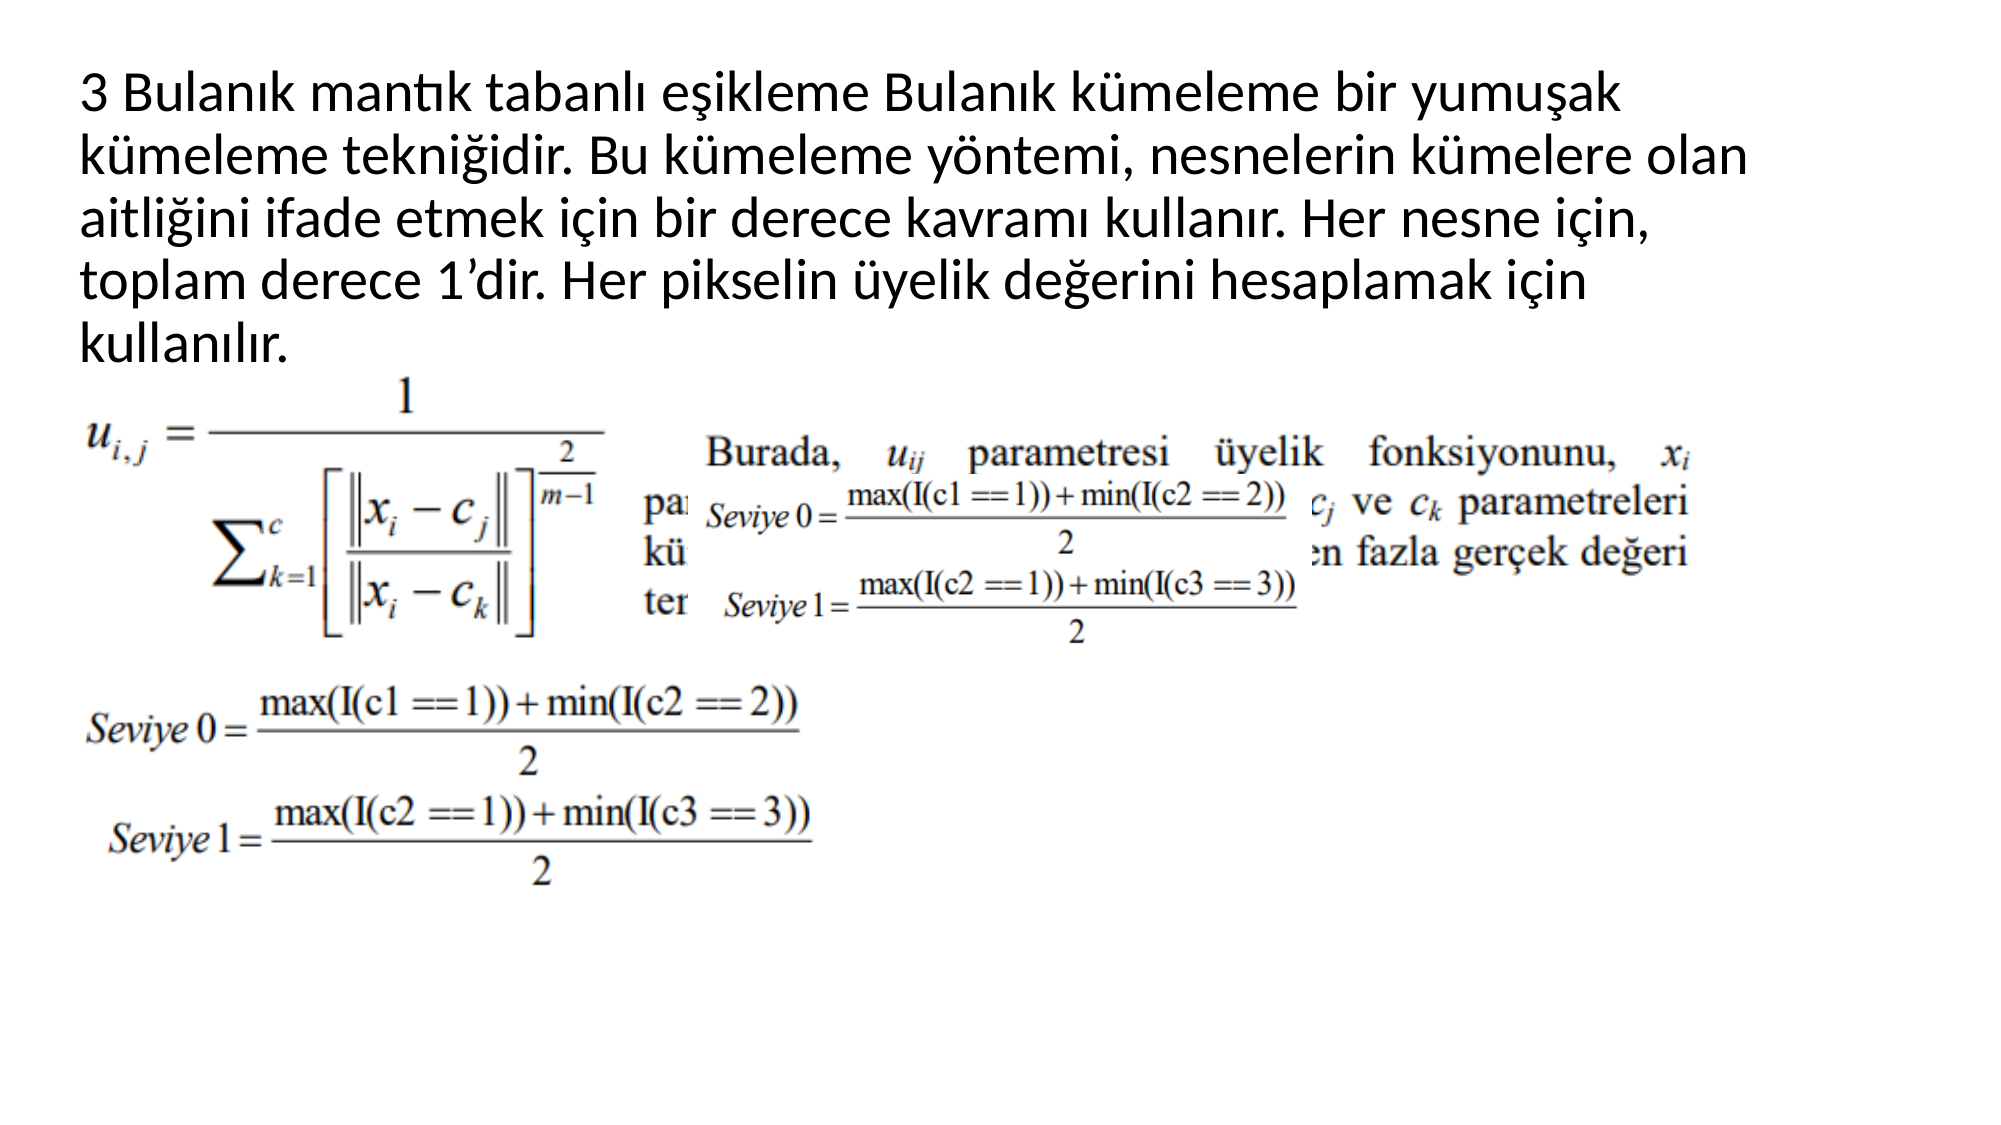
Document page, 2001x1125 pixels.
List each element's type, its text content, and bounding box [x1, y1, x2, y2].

picture [64, 369, 1710, 659]
list 3 Bulanık mantık tabanlı eşikleme Bulanık kümeleme bir yumuşak kümeleme tekniğidir. Bu kümeleme yöntemi, nesnelerin kümelere olan aitliğini ifade etmek için bir derece kavramı kullanır. Her nesne için, toplam derece 1’dir. Her pikselin üyelik değerini hesaplamak için kullanılır. [64, 53, 1790, 434]
picture [64, 677, 831, 895]
